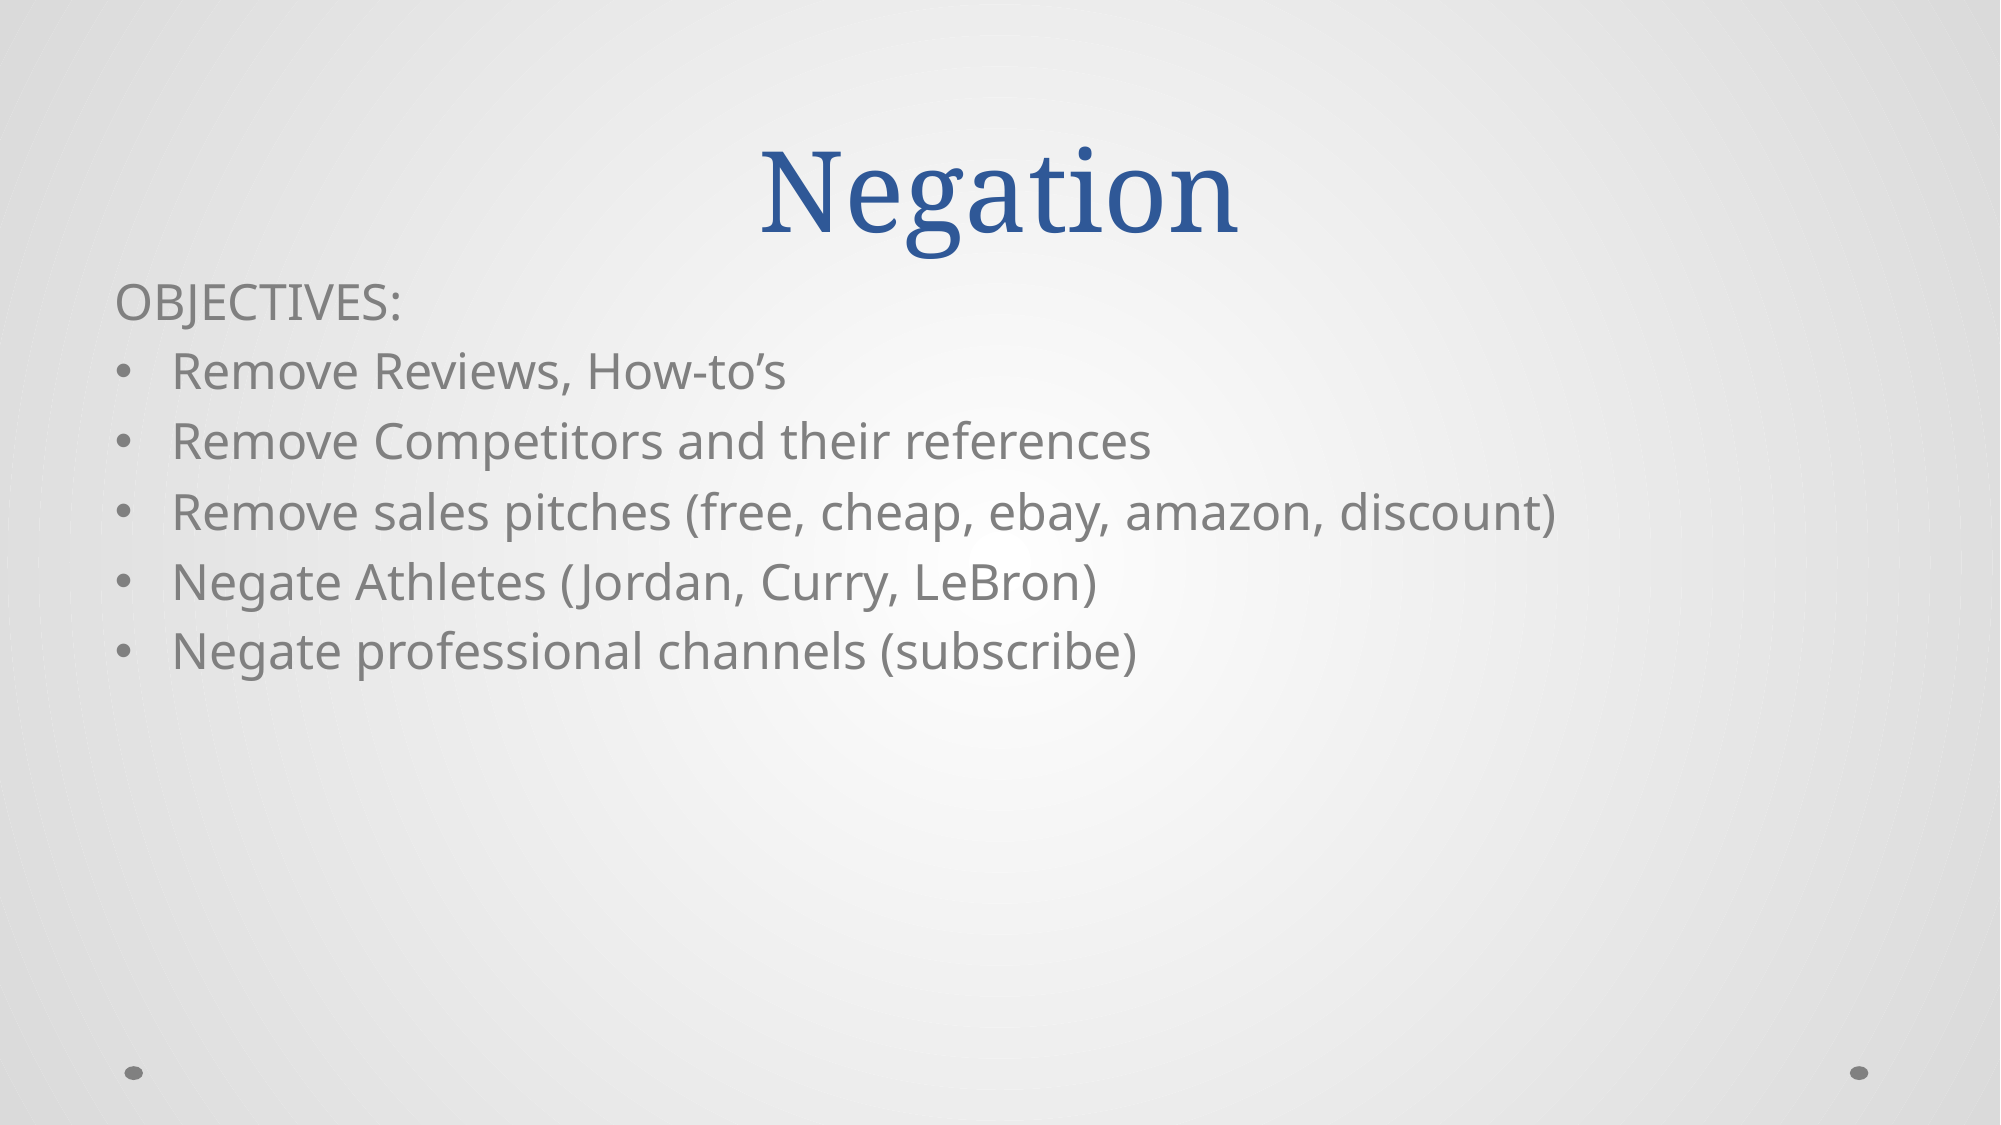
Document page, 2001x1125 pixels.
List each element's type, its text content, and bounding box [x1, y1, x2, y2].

list OBJECTIVES: Remove Reviews, How-to’s Remove Competitors and their references Remove sales pitches (free, cheap, ebay, amazon, discount) Negate Athletes (Jordan, Curry, LeBron) Negate professional channels (subscribe) [99, 262, 1900, 1005]
title Negation [99, 0, 1900, 262]
